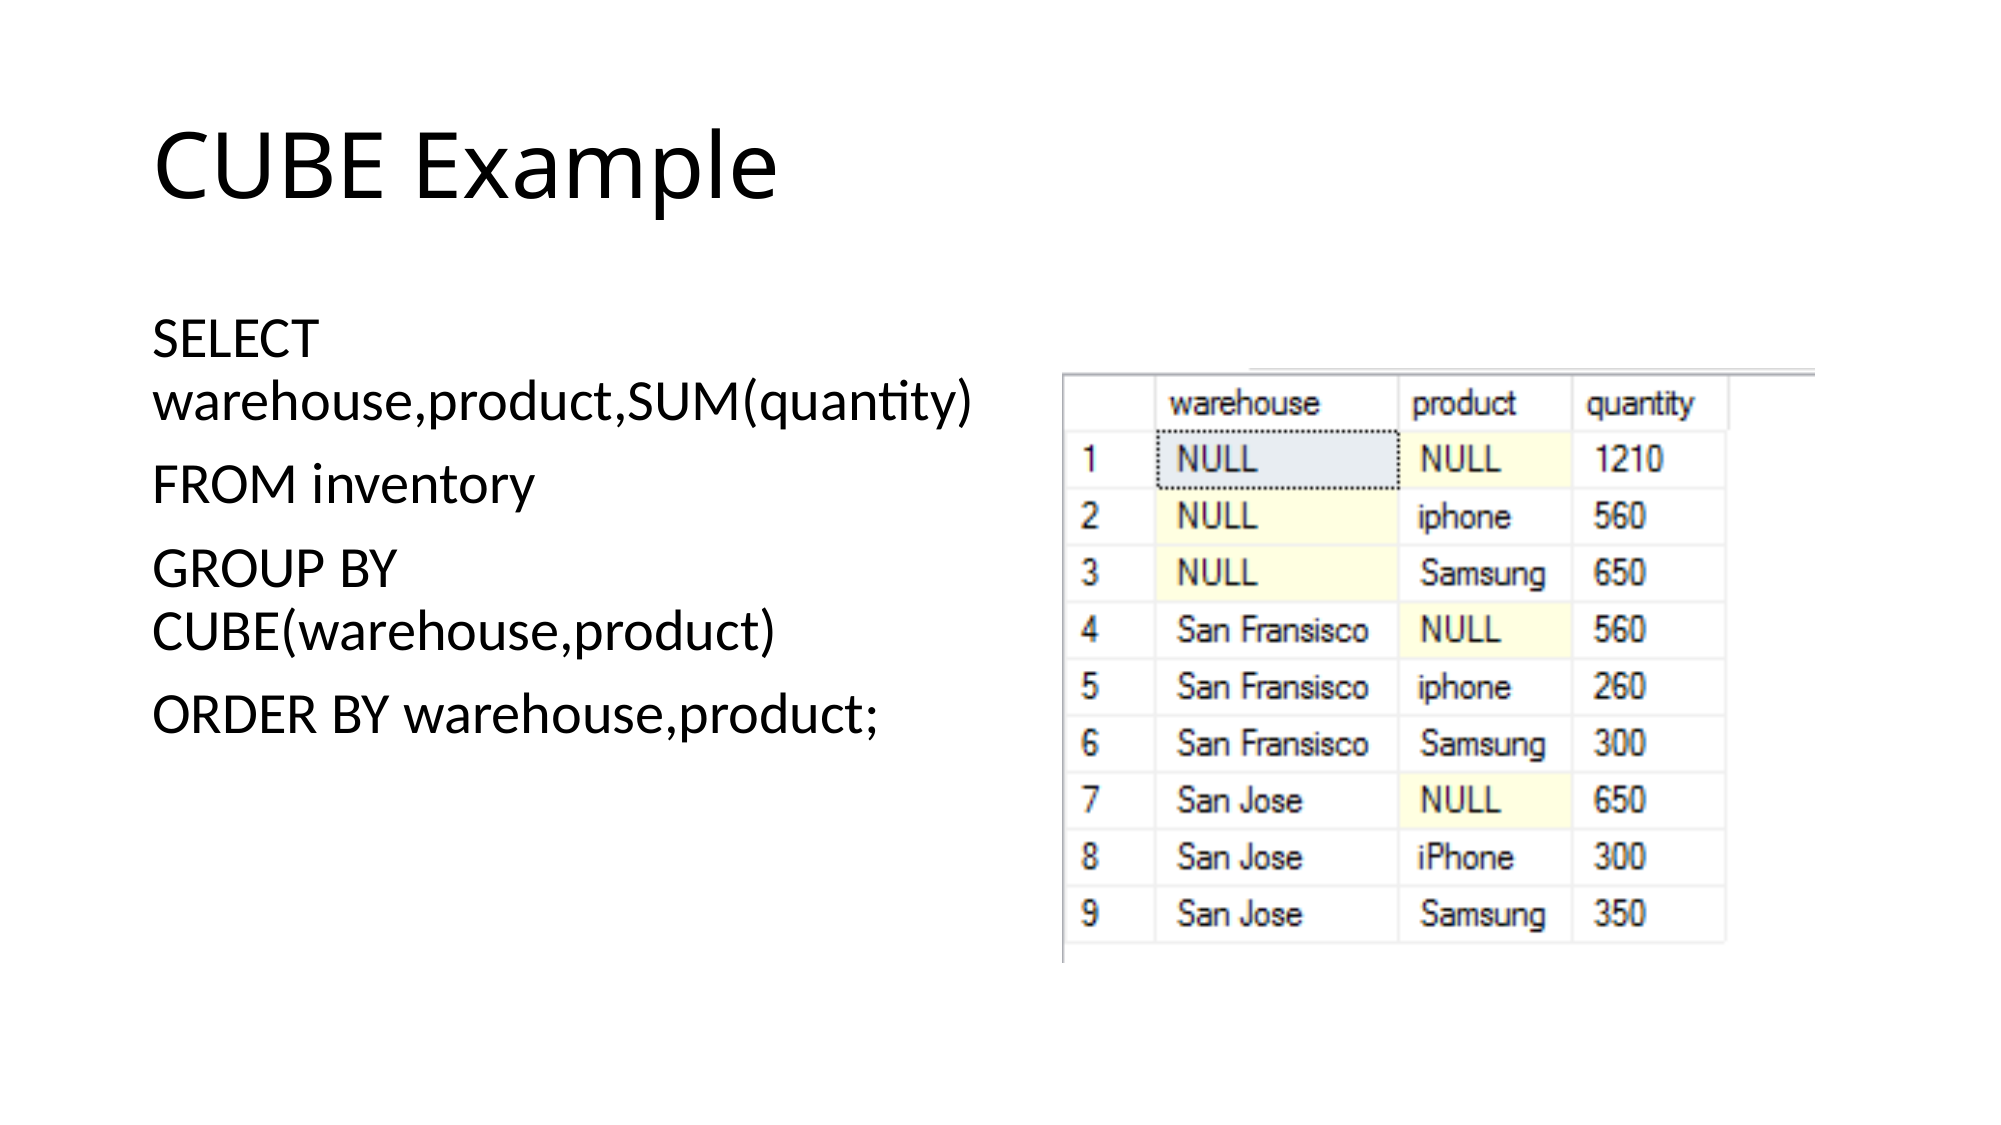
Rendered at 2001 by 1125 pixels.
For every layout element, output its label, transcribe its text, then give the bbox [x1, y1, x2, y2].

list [1062, 368, 1815, 963]
title CUBE Example [137, 59, 1863, 278]
list SELECT warehouse,product,SUM(quantity) FROM inventory GROUP BY CUBE(warehouse,product) ORDER BY warehouse,product; [137, 299, 1011, 1014]
